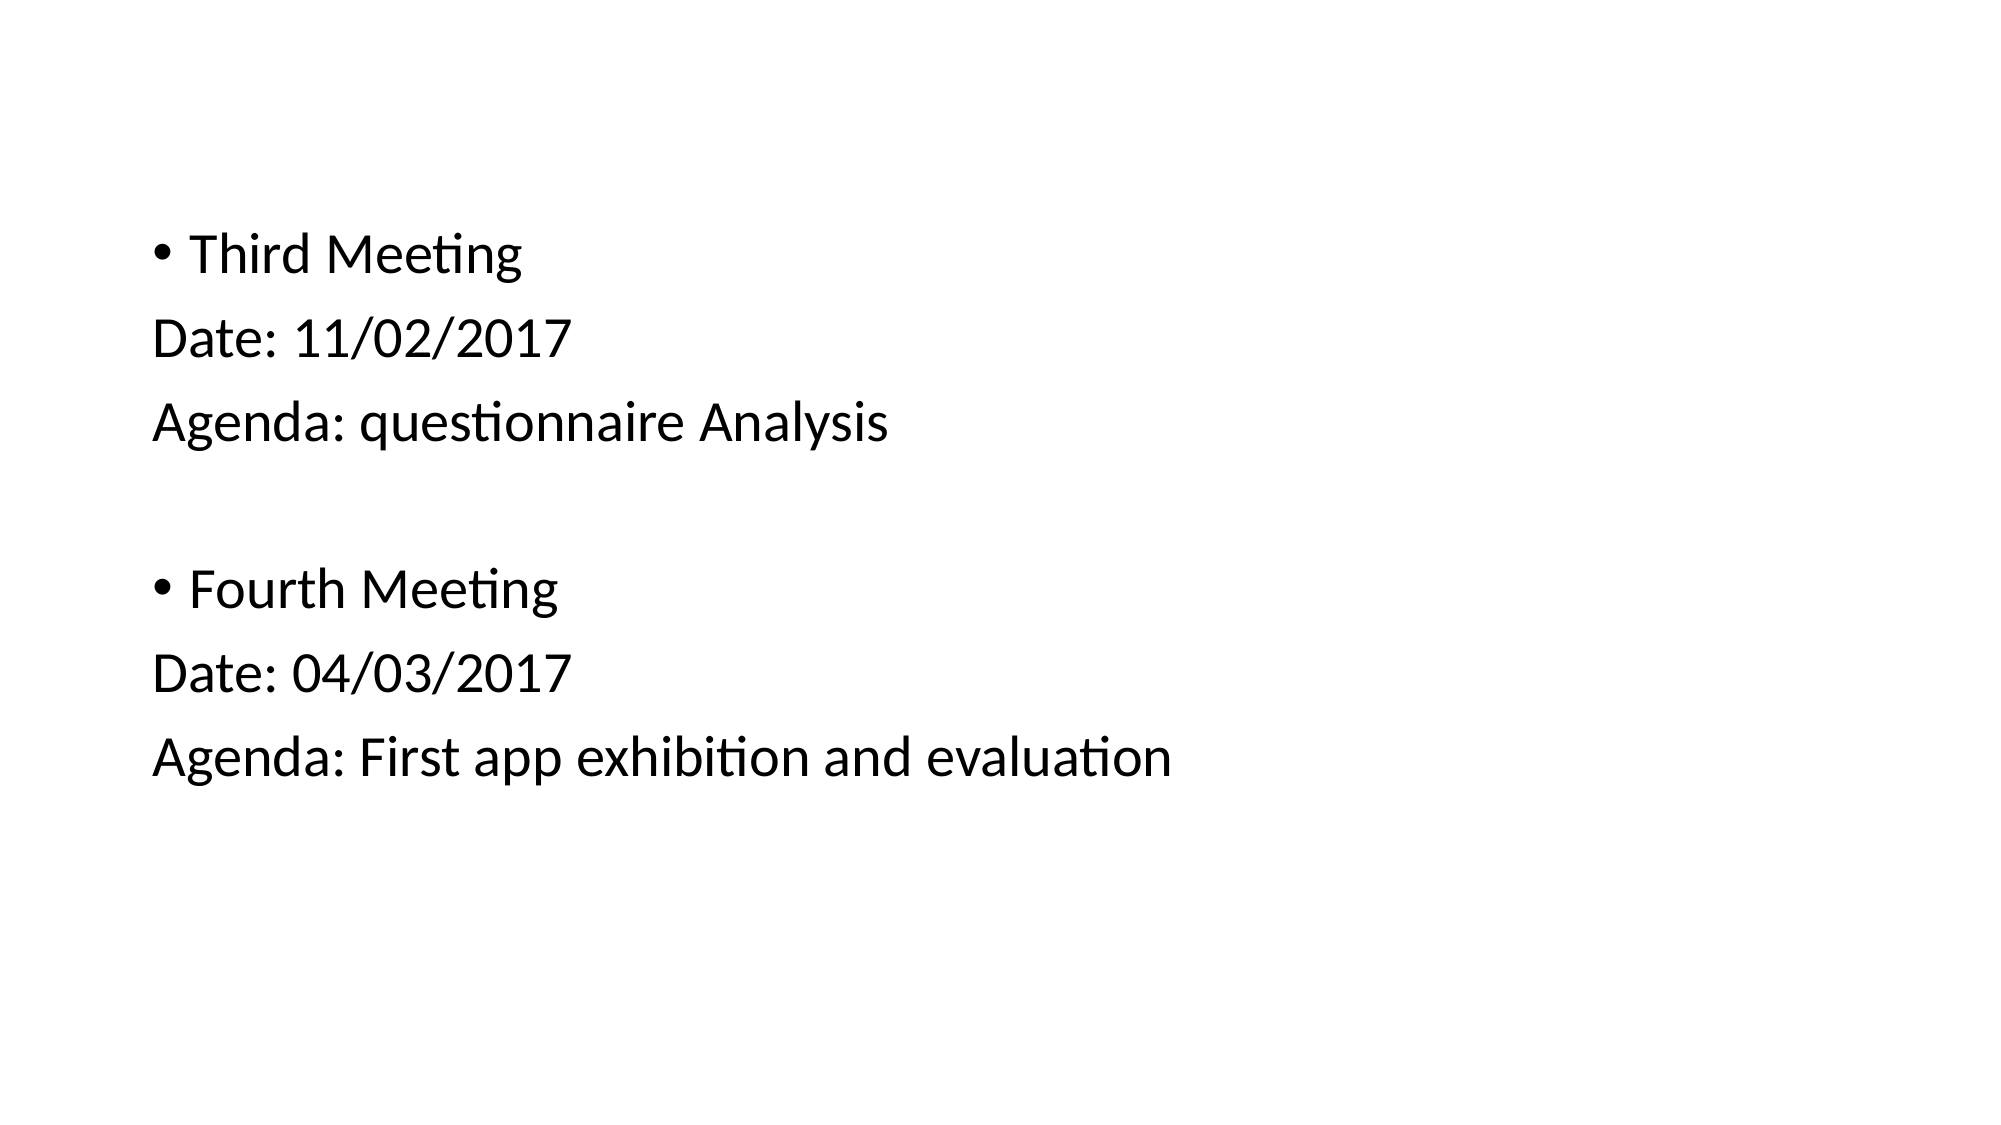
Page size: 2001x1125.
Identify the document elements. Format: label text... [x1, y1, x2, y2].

list Third Meeting Date: 11/02/2017 Agenda: questionnaire Analysis Fourth Meeting Date: 04/03/2017 Agenda: First app exhibition and evaluation [137, 216, 1863, 1014]
